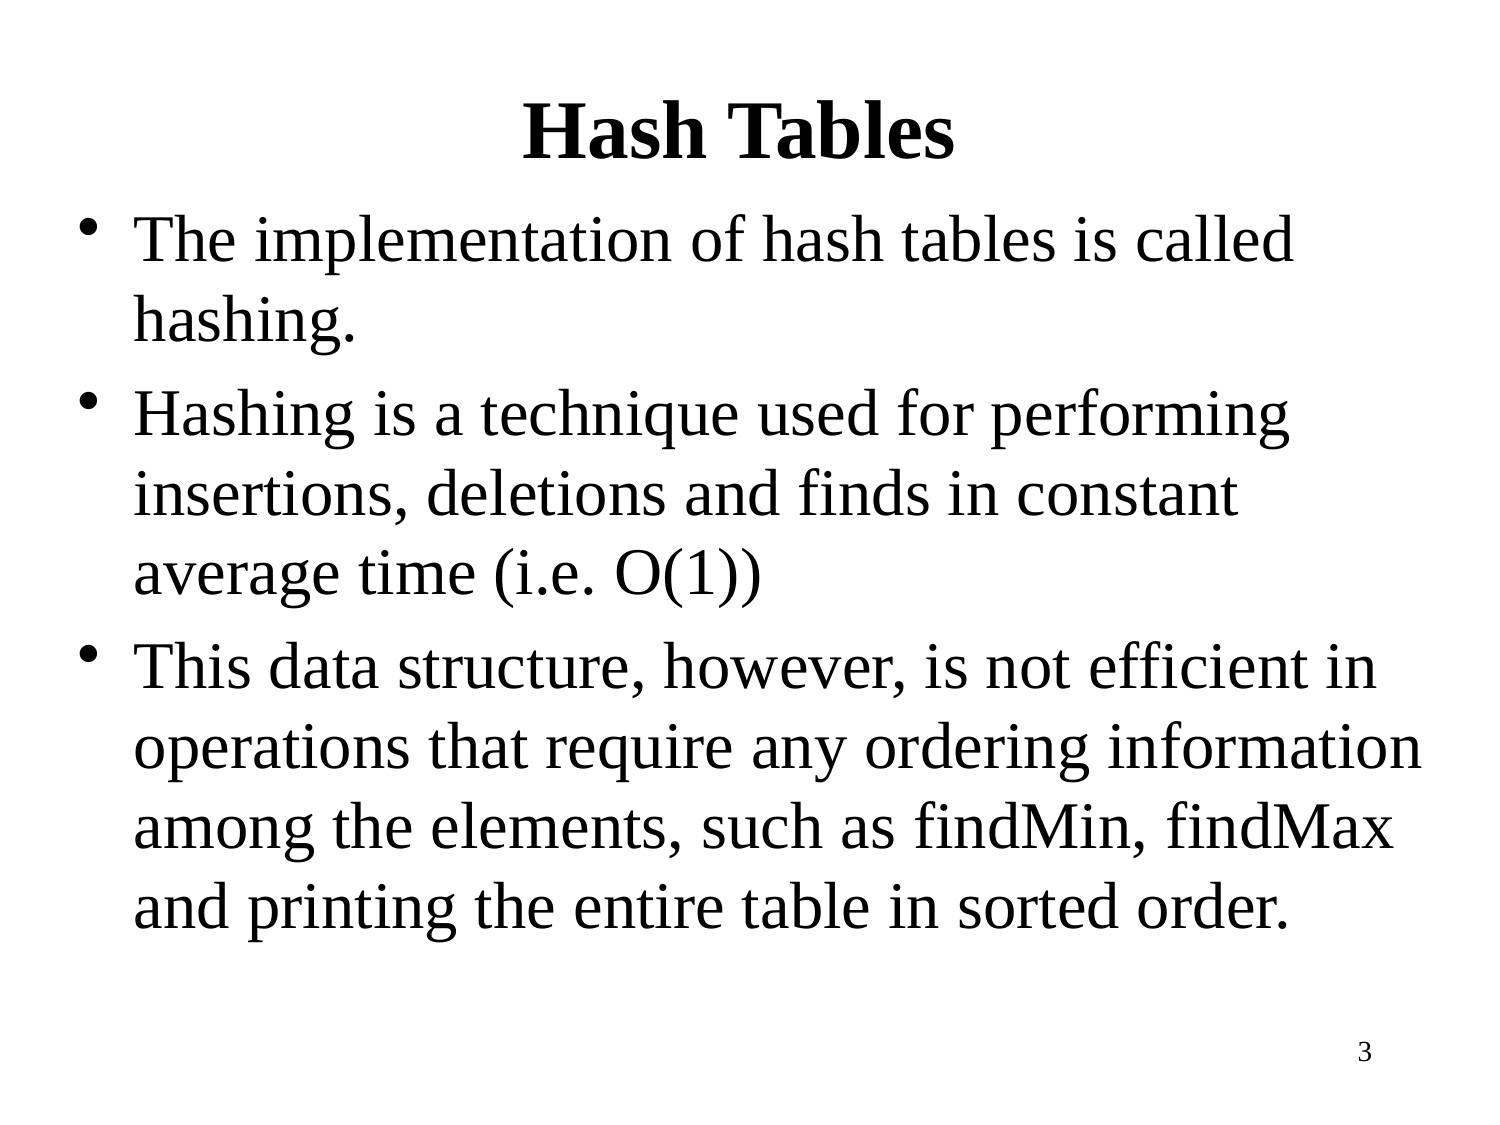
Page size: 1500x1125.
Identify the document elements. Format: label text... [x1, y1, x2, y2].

slide_number 3 [1074, 1025, 1388, 1101]
list The implementation of hash tables is called hashing. Hashing is a technique used for performing insertions, deletions and finds in constant average time (i.e. O(1)) This data structure, however, is not efficient in operations that require any ordering information among the elements, such as findMin, findMax and printing the entire table in sorted order. [62, 187, 1463, 1025]
title Hash Tables [112, 62, 1388, 187]
